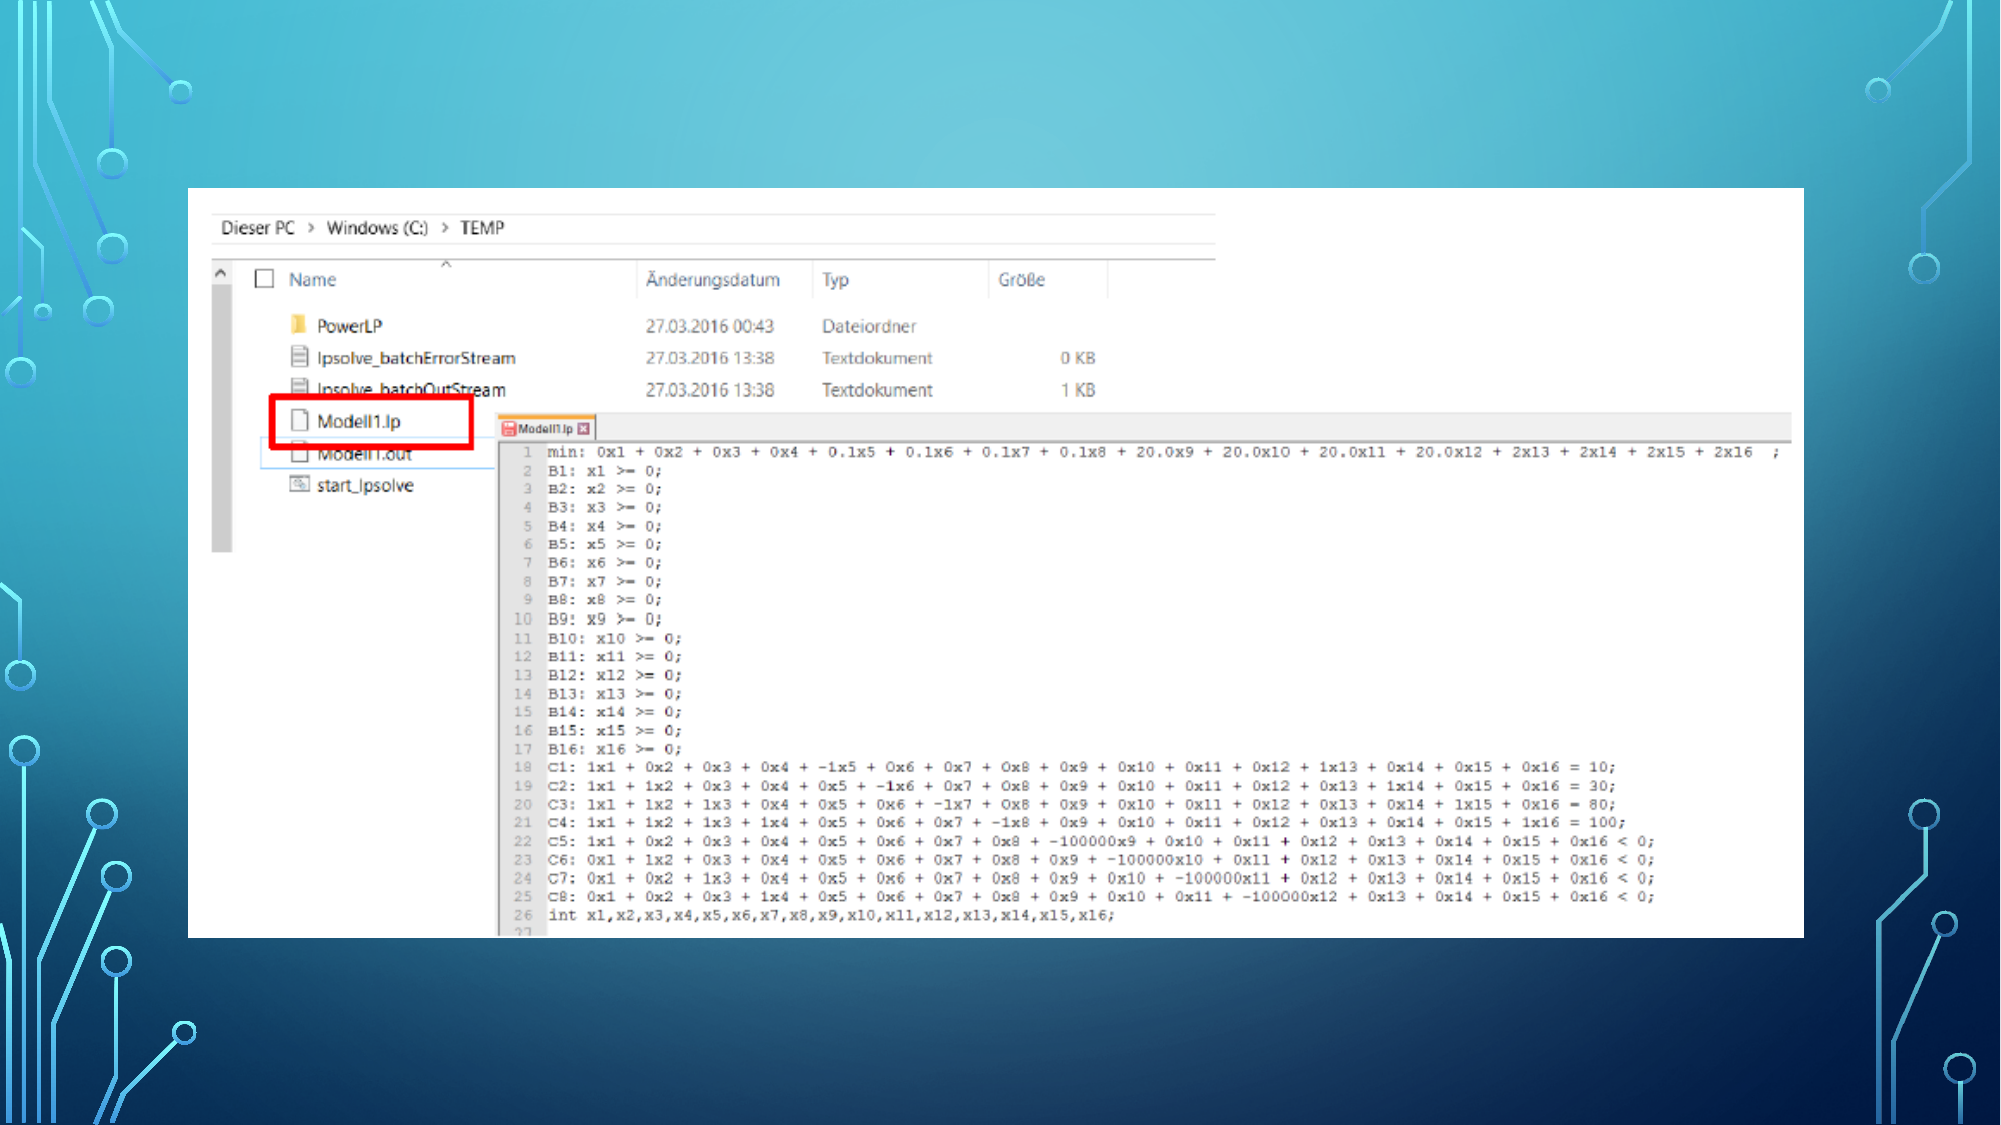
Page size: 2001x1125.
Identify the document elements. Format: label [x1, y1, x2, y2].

picture [187, 188, 1805, 938]
